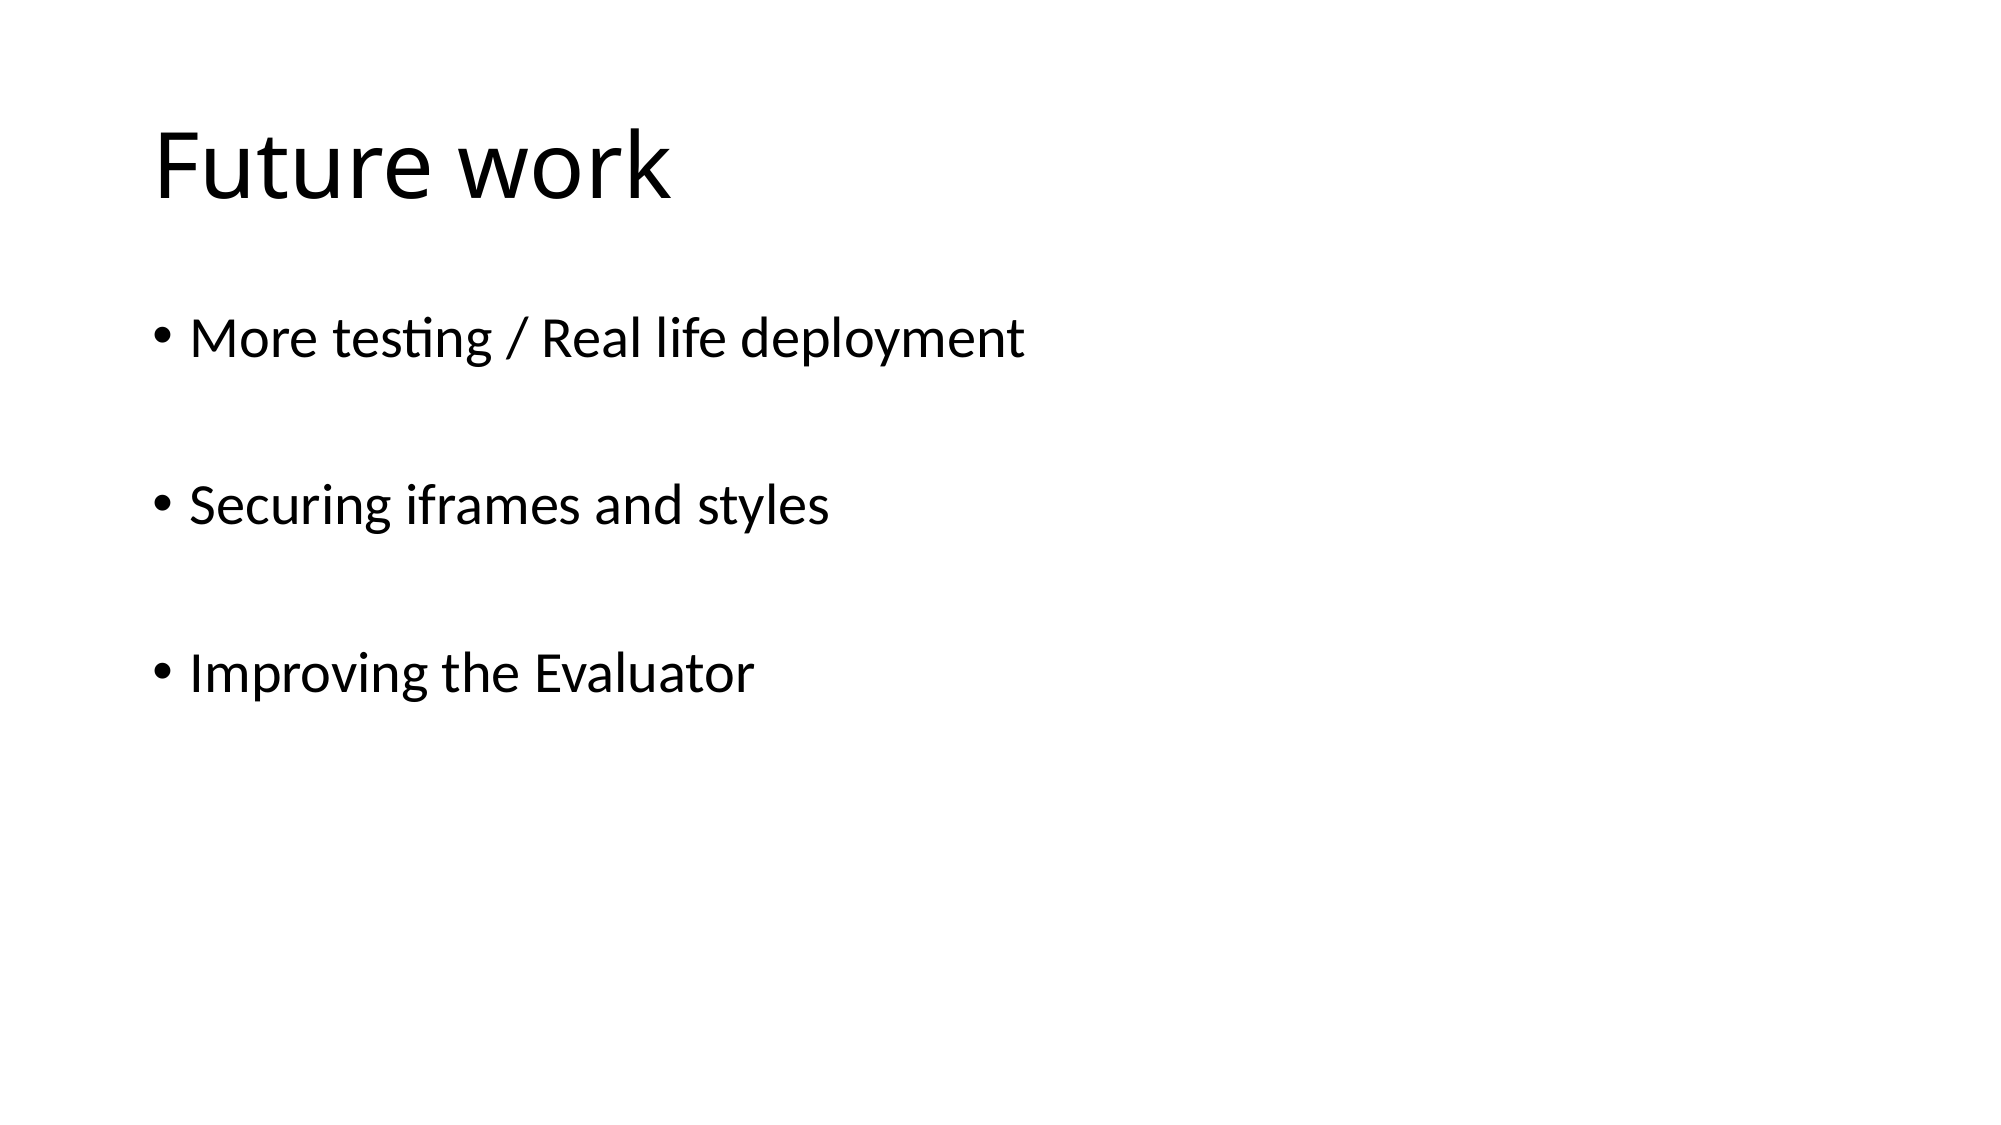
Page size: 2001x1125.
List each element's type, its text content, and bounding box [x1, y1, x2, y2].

title Future work [137, 59, 1863, 278]
list More testing / Real life deployment Securing iframes and styles Improving the Evaluator [137, 299, 1863, 1014]
